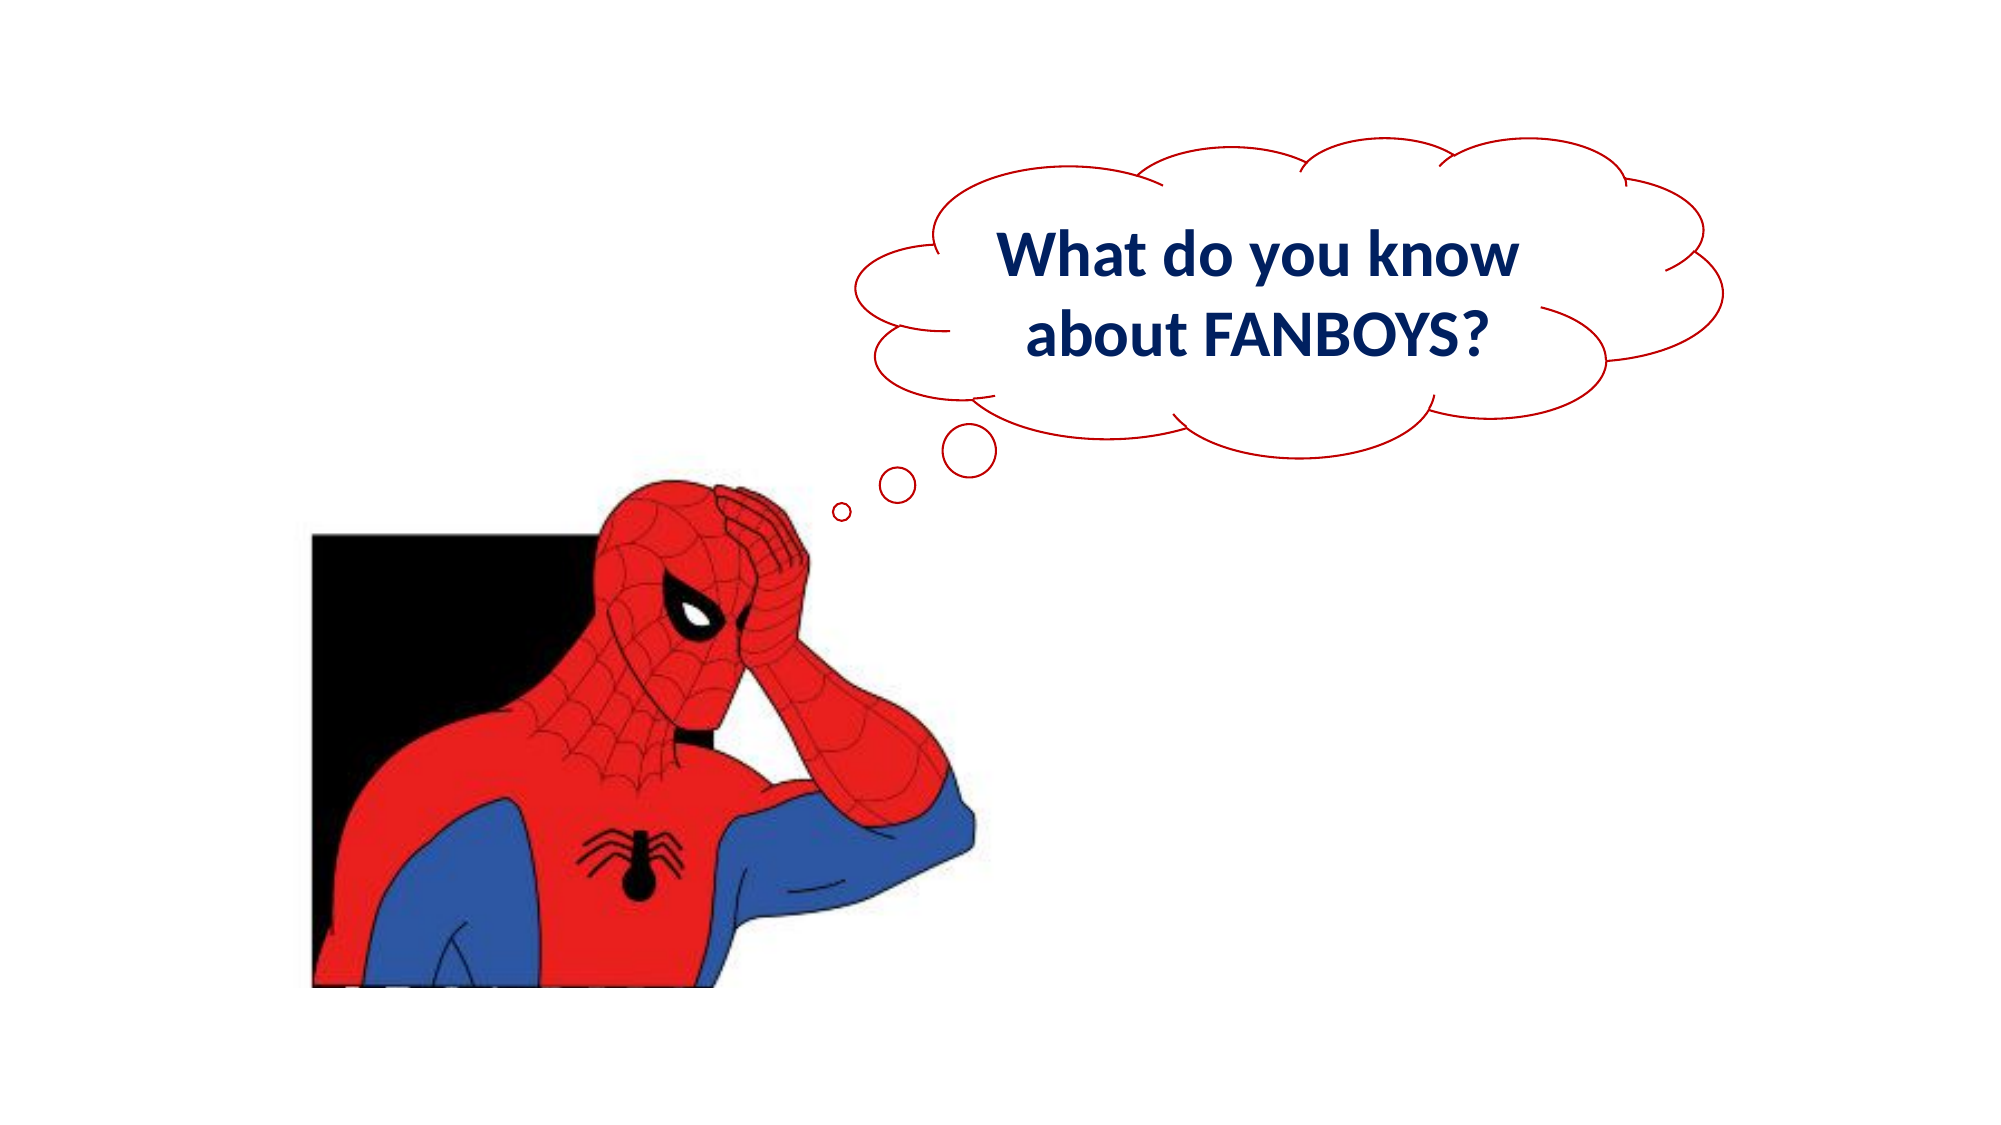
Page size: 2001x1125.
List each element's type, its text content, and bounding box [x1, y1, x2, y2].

picture [277, 416, 1001, 988]
text_box What do you know about FANBOYS? [854, 137, 1725, 460]
